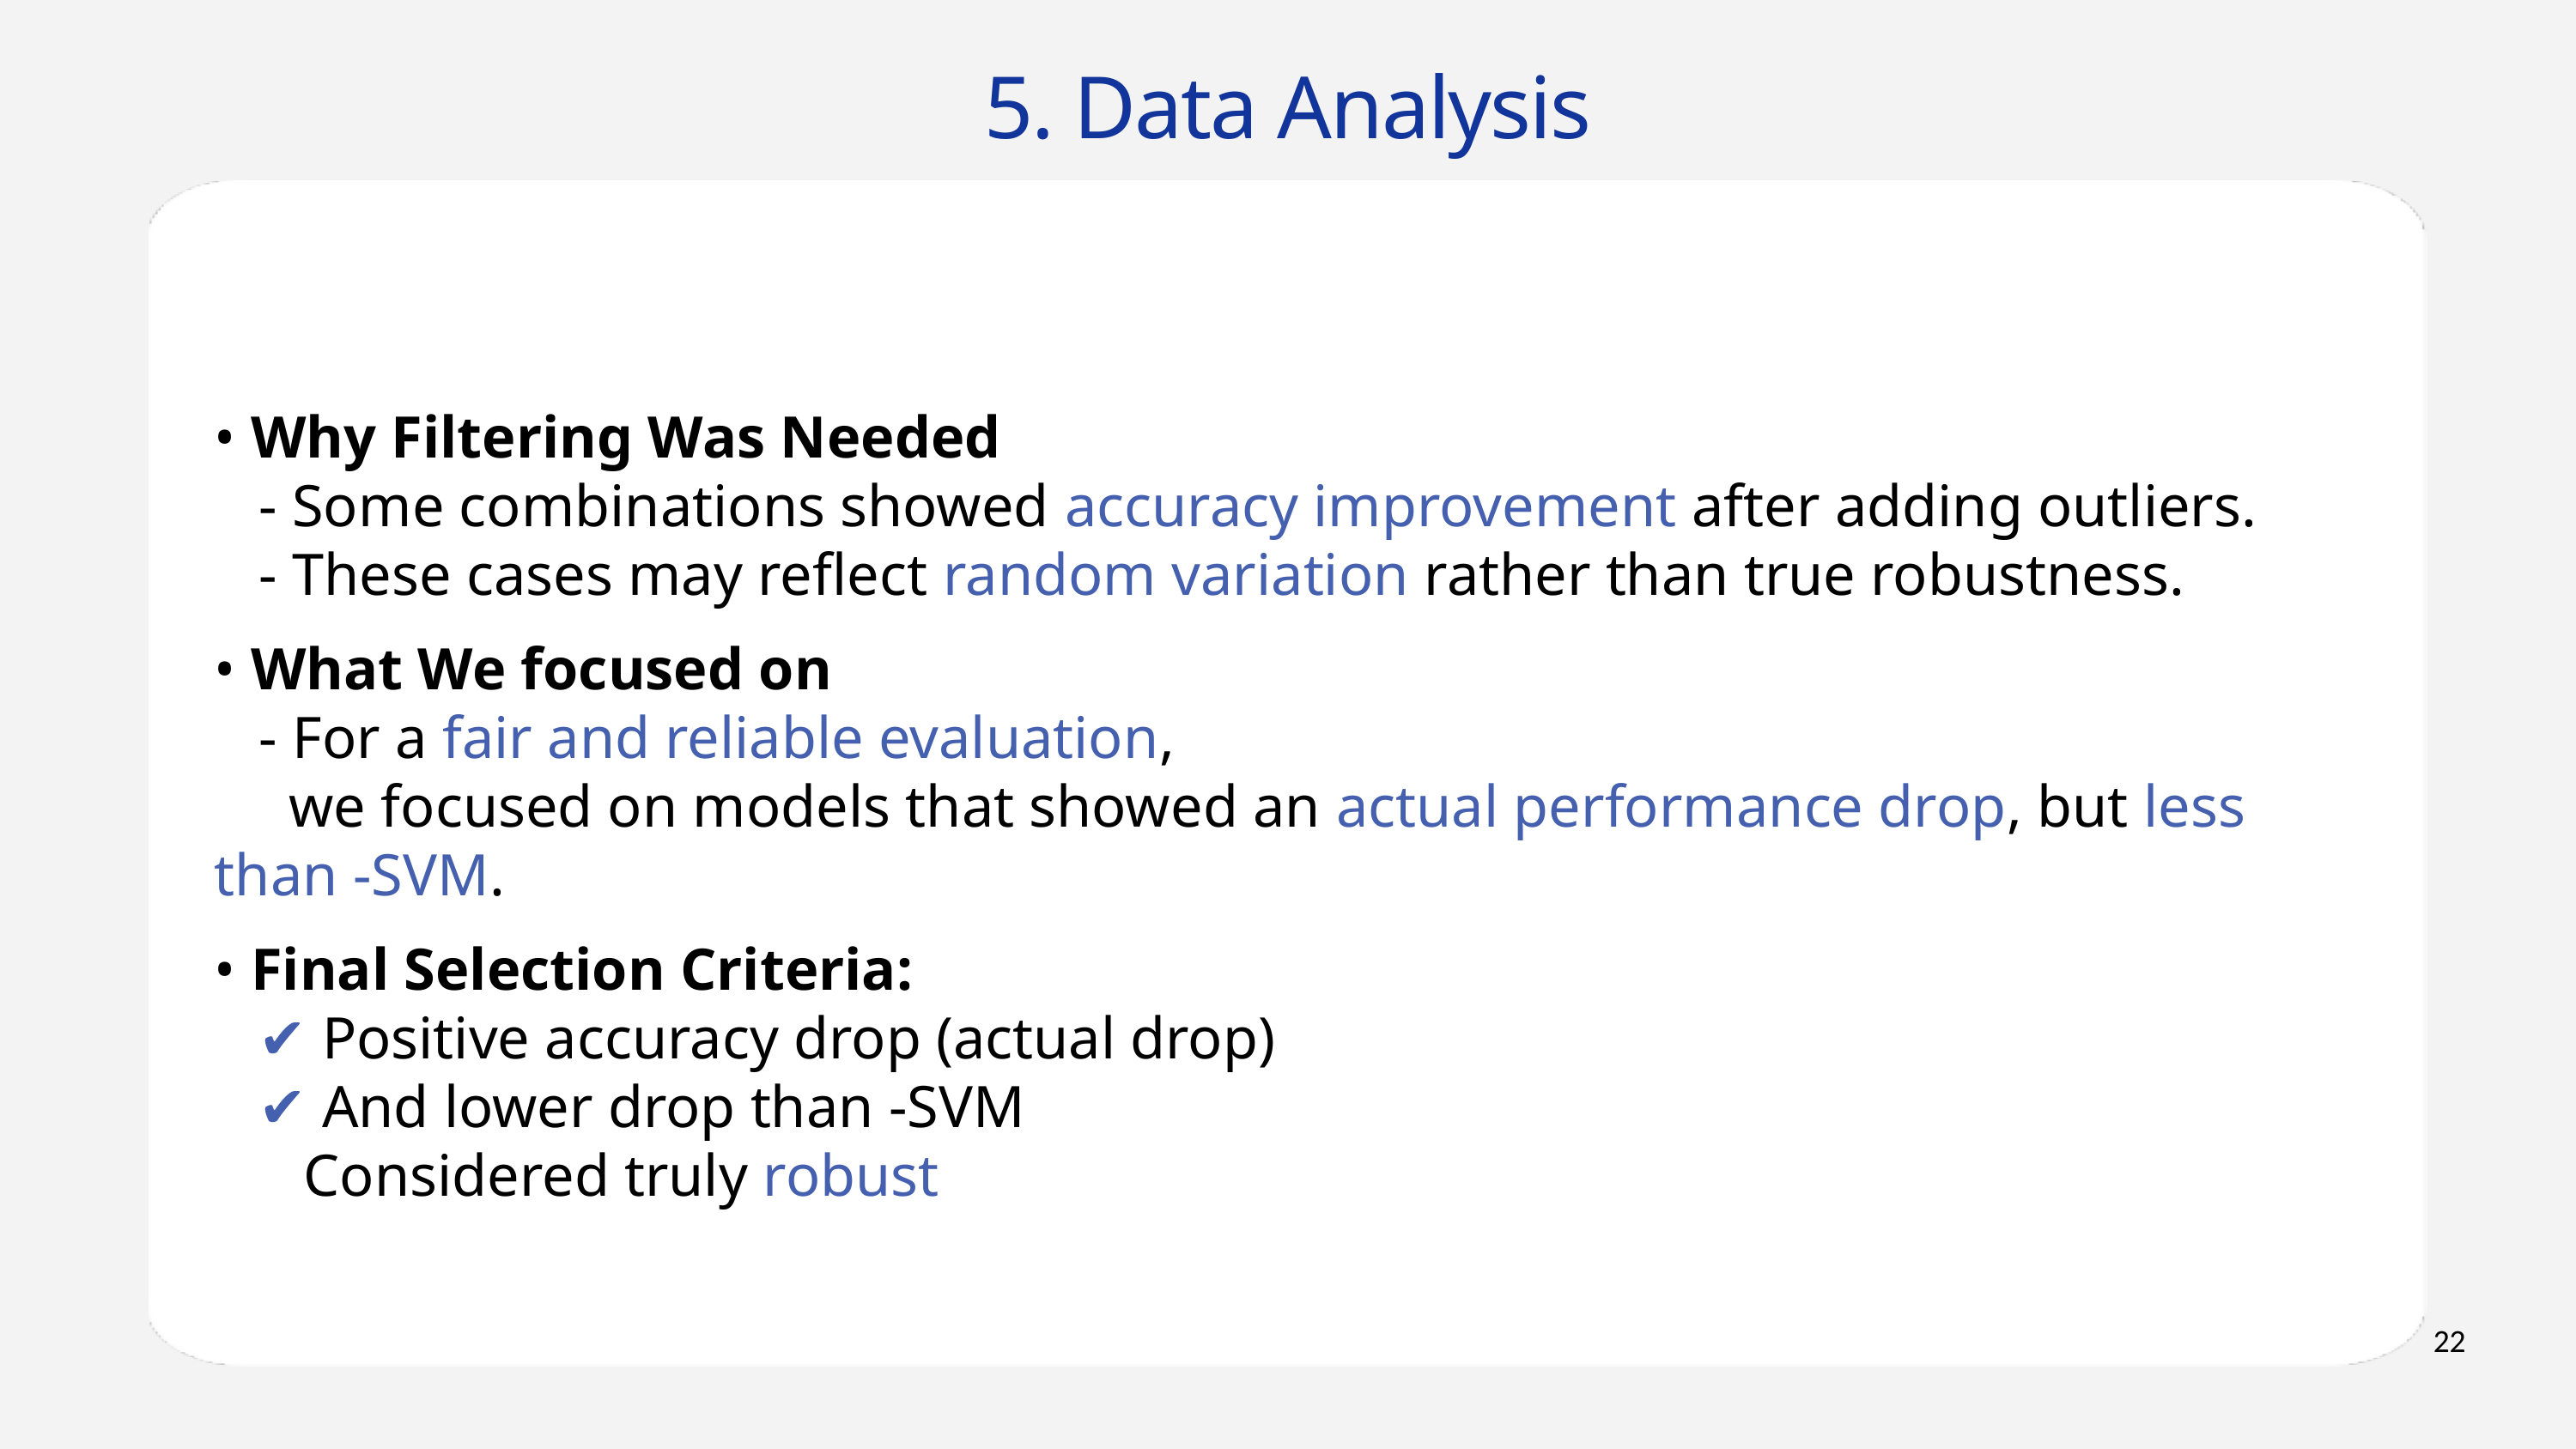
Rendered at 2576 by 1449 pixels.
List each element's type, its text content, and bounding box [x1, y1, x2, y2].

text_box 5. Data Analysis [309, 46, 2267, 163]
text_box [149, 180, 2427, 1367]
text_box 22 [2431, 1313, 2479, 1365]
